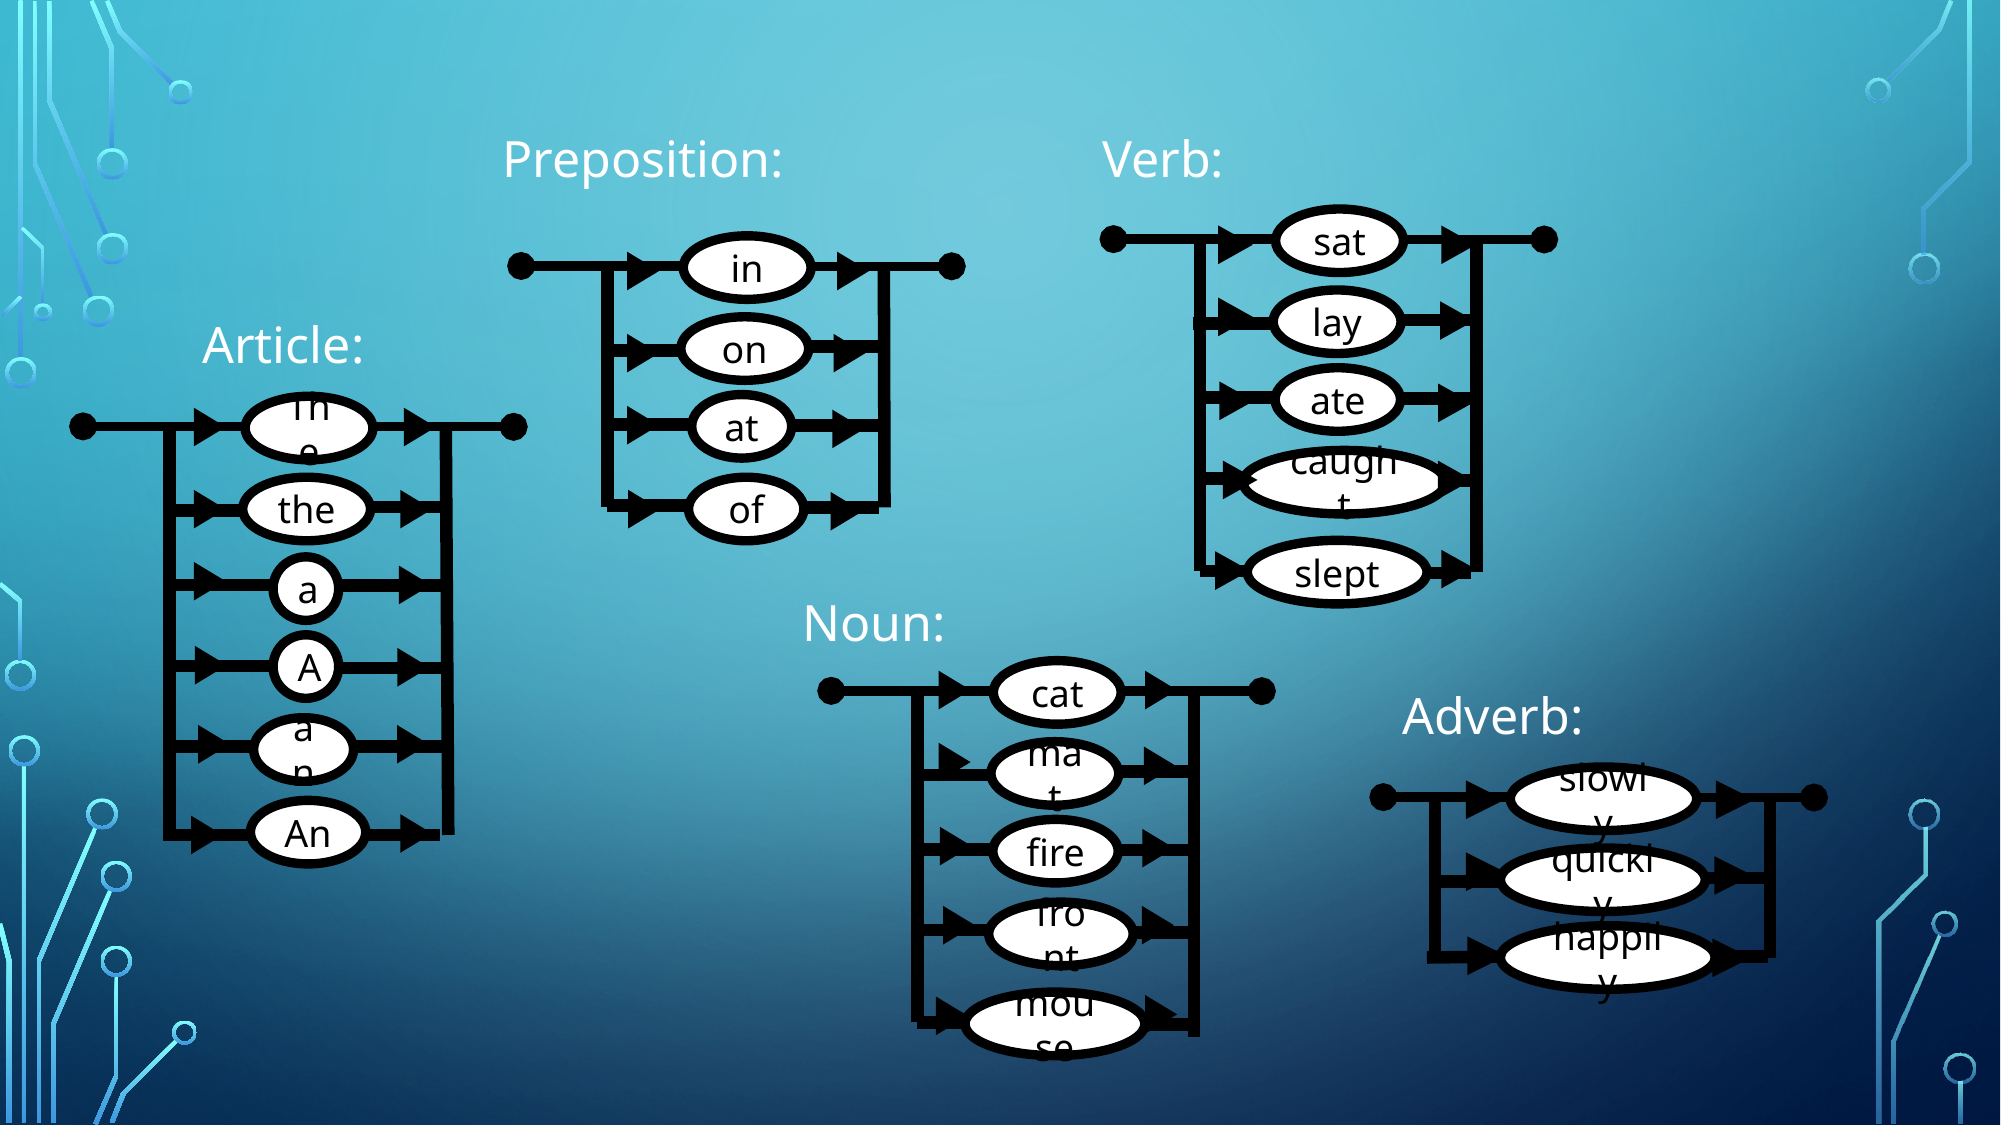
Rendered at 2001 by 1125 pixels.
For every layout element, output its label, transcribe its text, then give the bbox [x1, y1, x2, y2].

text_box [831, 660, 1263, 1056]
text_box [520, 235, 952, 541]
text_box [1113, 208, 1545, 605]
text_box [1383, 766, 1815, 990]
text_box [82, 396, 514, 865]
list Preposition: Verb: Article: Noun: Adverb: [187, 107, 1813, 950]
